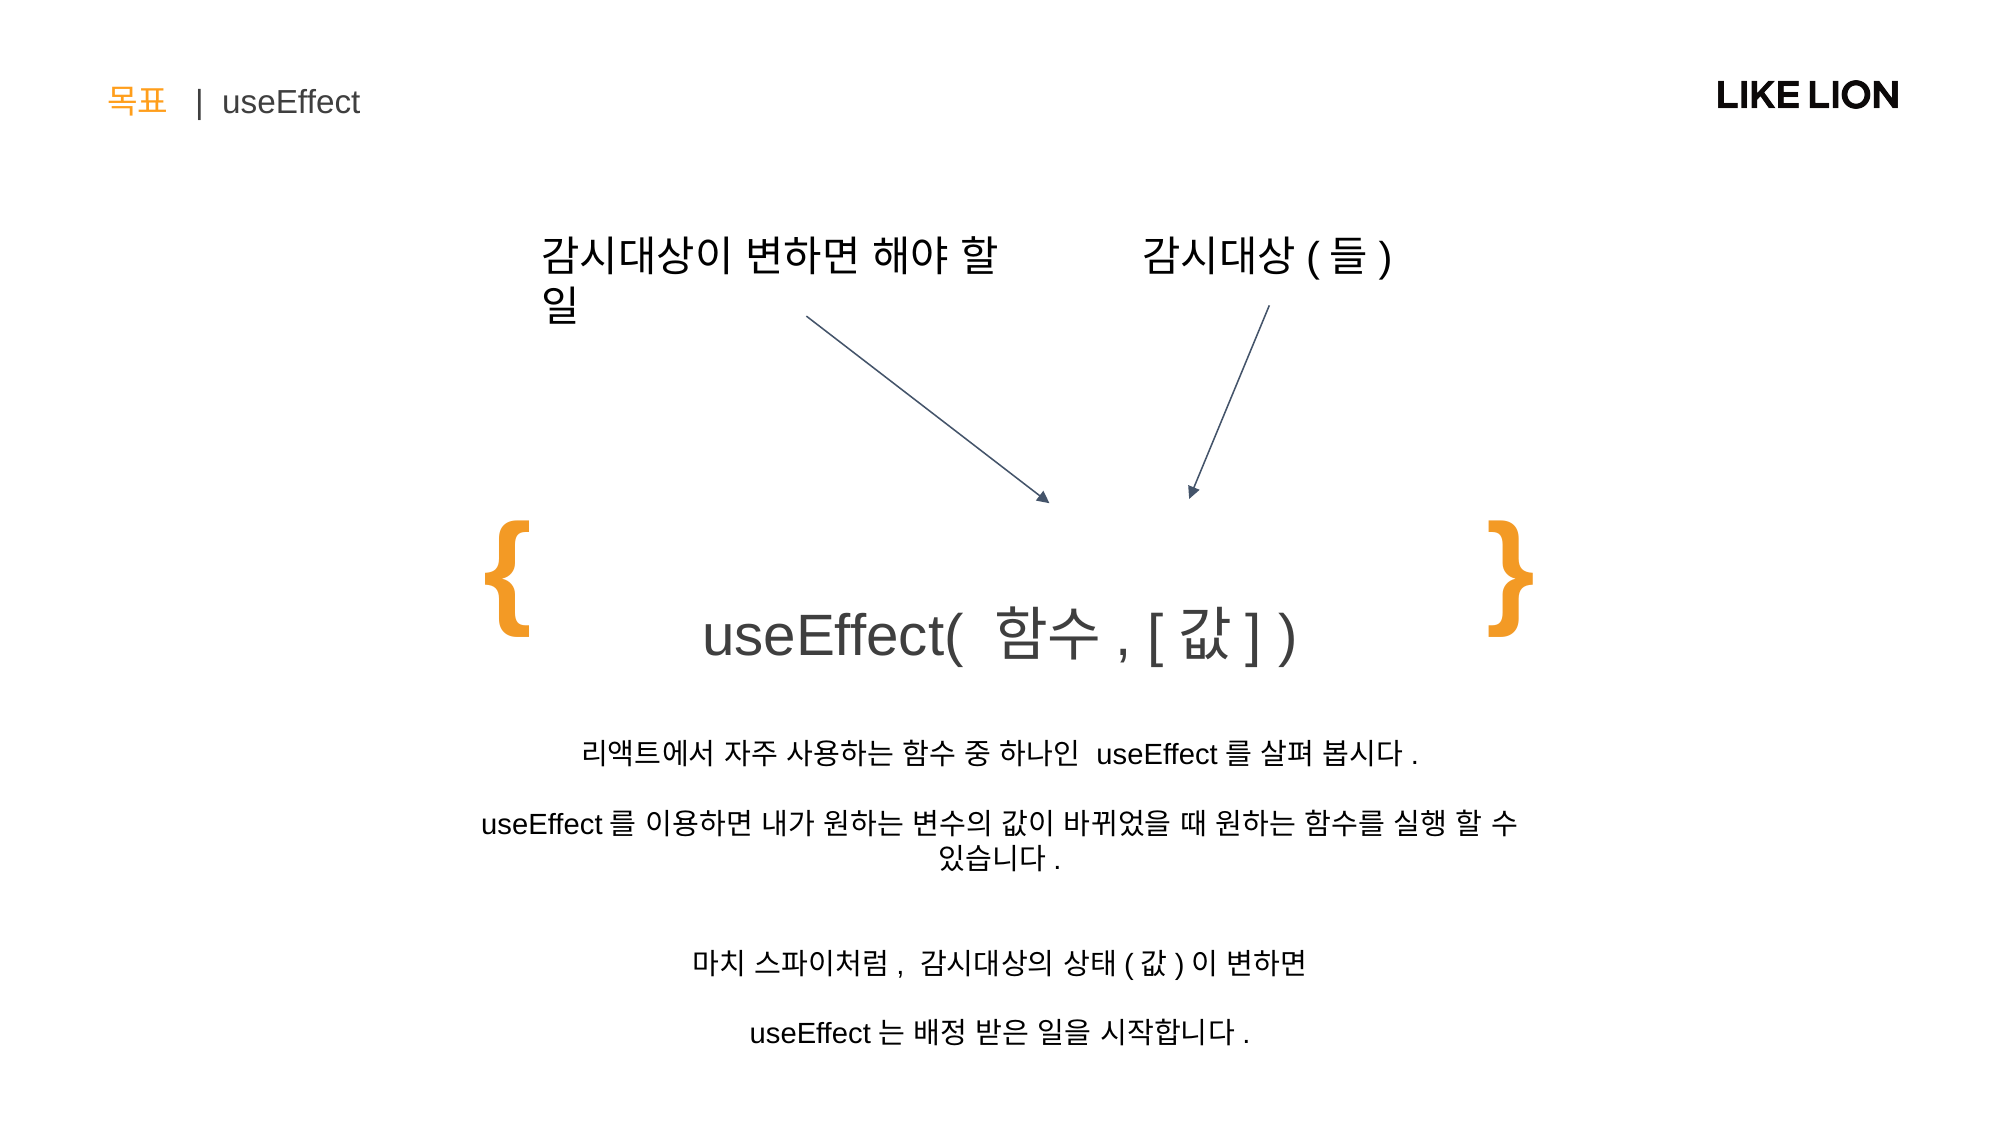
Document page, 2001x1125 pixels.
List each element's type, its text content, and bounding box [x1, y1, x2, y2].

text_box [468, 478, 1532, 647]
picture [1718, 80, 1898, 109]
text_box 감시대상(들) [1099, 214, 1435, 295]
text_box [806, 315, 1050, 504]
text_box 목표 | useEffect [92, 72, 866, 128]
text_box 리액트에서 자주 사용하는 함수 중 하나인 useEffect를 살펴 봅시다. useEffect를 이용하면 내가 원하는 변수의 값이 바뀌었을 때 원하는 함수를 실행 할 수 있습니다. 마치 스파이처럼, 감시대상의 상태(값)이 변하면 useEffect는 배정 받은 일을 시작합니다. [453, 720, 1547, 1065]
text_box 감시대상이 변하면 해야 할 일 [526, 214, 1061, 345]
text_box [1188, 305, 1270, 500]
text_box useEffect( 함수, [값] ) [502, 654, 1498, 675]
